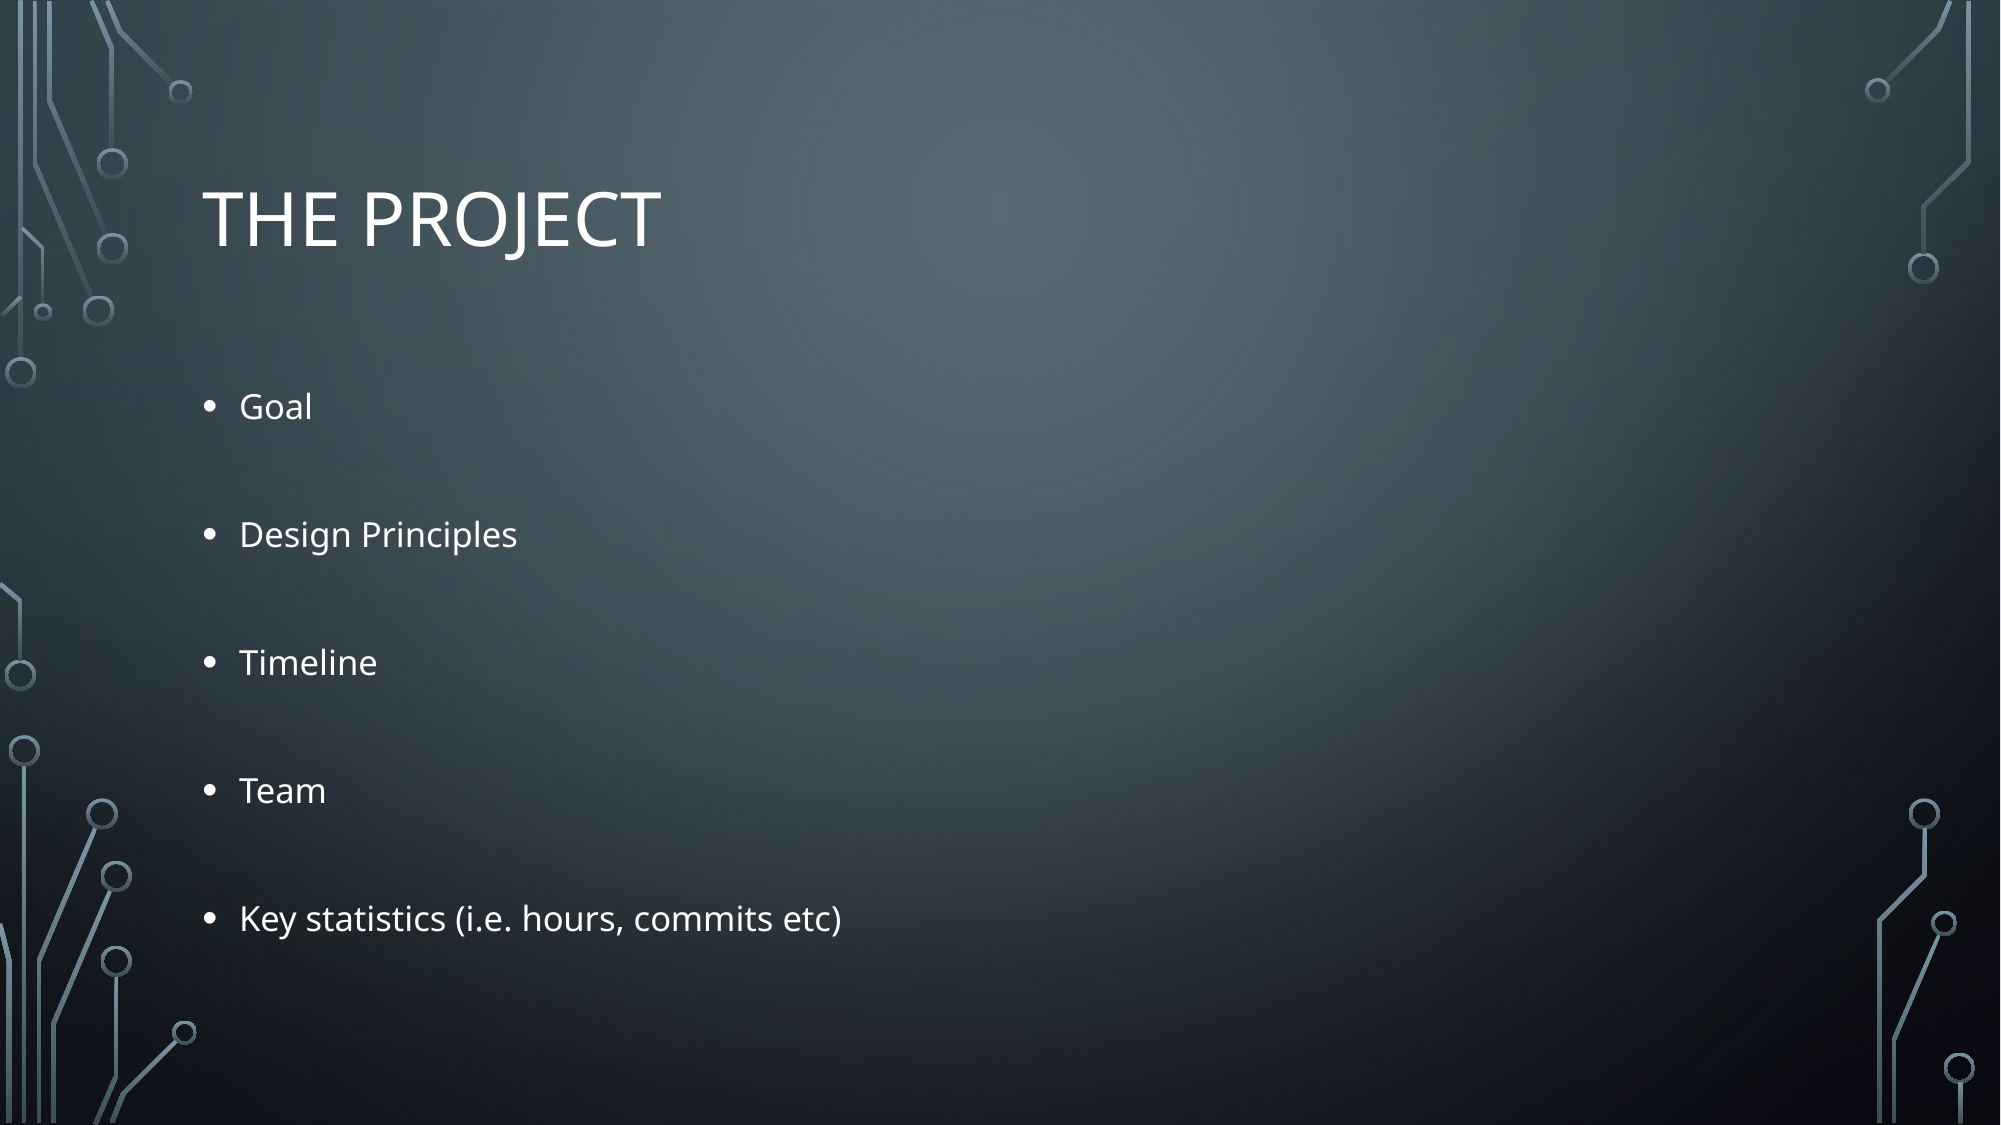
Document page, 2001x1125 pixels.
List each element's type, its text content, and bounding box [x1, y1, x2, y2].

list Goal Design Principles Timeline Team Key statistics (i.e. hours, commits etc) [187, 369, 1813, 950]
title The project [187, 101, 1813, 344]
